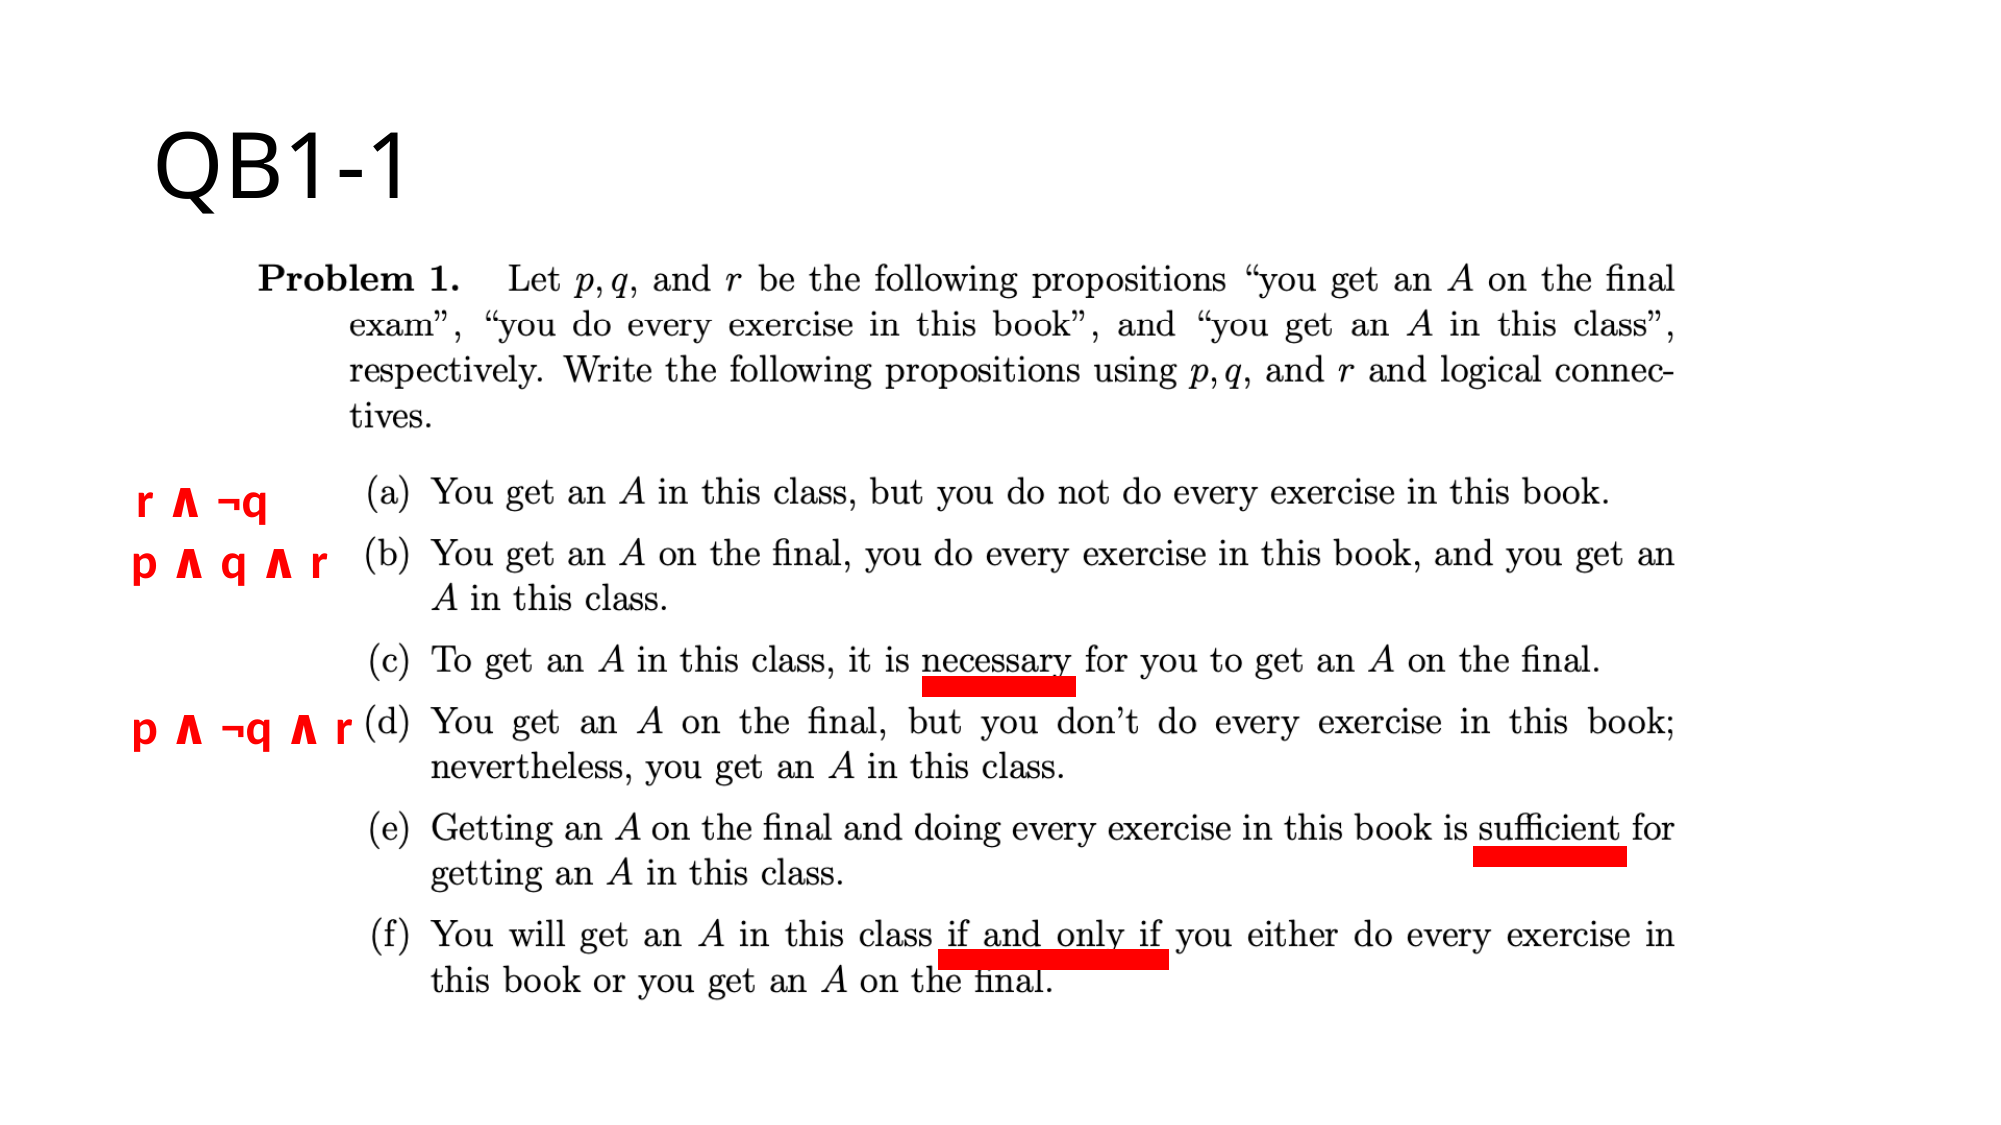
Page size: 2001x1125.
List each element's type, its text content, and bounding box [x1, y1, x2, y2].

picture [242, 250, 1713, 1014]
text_box p ∧ ¬q ∧ r [116, 686, 242, 762]
text_box r ∧ ¬q [121, 460, 242, 521]
text_box p ∧ q ∧ r [116, 521, 242, 597]
title QB1-1 [137, 59, 1863, 278]
